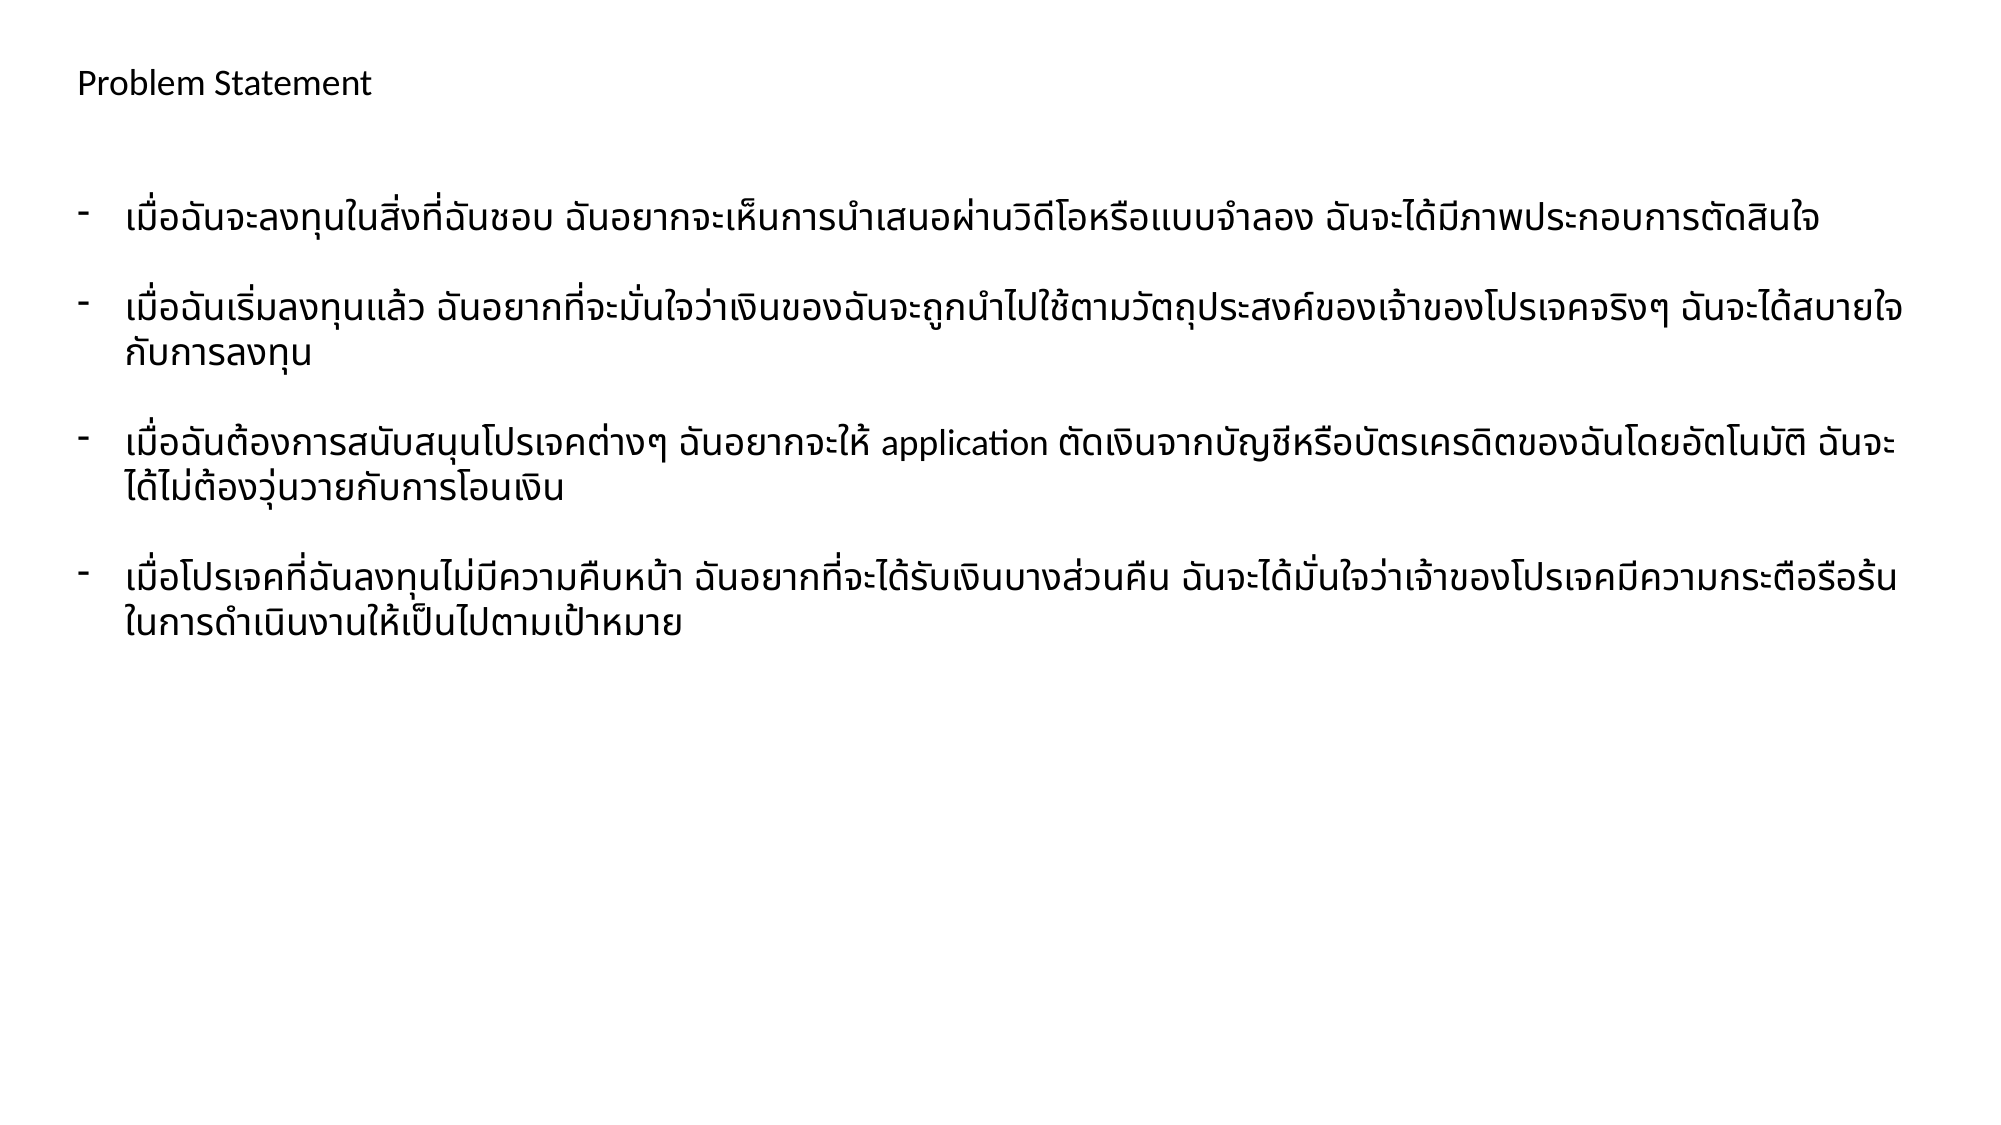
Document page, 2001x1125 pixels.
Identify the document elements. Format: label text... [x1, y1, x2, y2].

text_box Problem Statement เมื่อฉันจะลงทุนในสิ่งที่ฉันชอบ ฉันอยากจะเห็นการนำเสนอผ่านวิดีโอหรือแบบจำลอง ฉันจะได้มีภาพประกอบการตัดสินใจ เมื่อฉันเริ่มลงทุนแล้ว ฉันอยากที่จะมั่นใจว่าเงินของฉันจะถูกนำไปใช้ตามวัตถุประสงค์ของเจ้าของโปรเจคจริงๆ ฉันจะได้สบายใจกับการลงทุน เมื่อฉันต้องการสนับสนุนโปรเจคต่างๆ ฉันอยากจะให้ application ตัดเงินจากบัญชีหรือบัตรเครดิตของฉันโดยอัตโนมัติ ฉันจะได้ไม่ต้องวุ่นวายกับการโอนเงิน เมื่อโปรเจคที่ฉันลงทุนไม่มีความคืบหน้า ฉันอยากที่จะได้รับเงินบางส่วนคืน ฉันจะได้มั่นใจว่าเจ้าของโปรเจคมีความกระตือรือร้นในการดำเนินงานให้เป็นไปตามเป้าหมาย [62, 50, 1941, 651]
